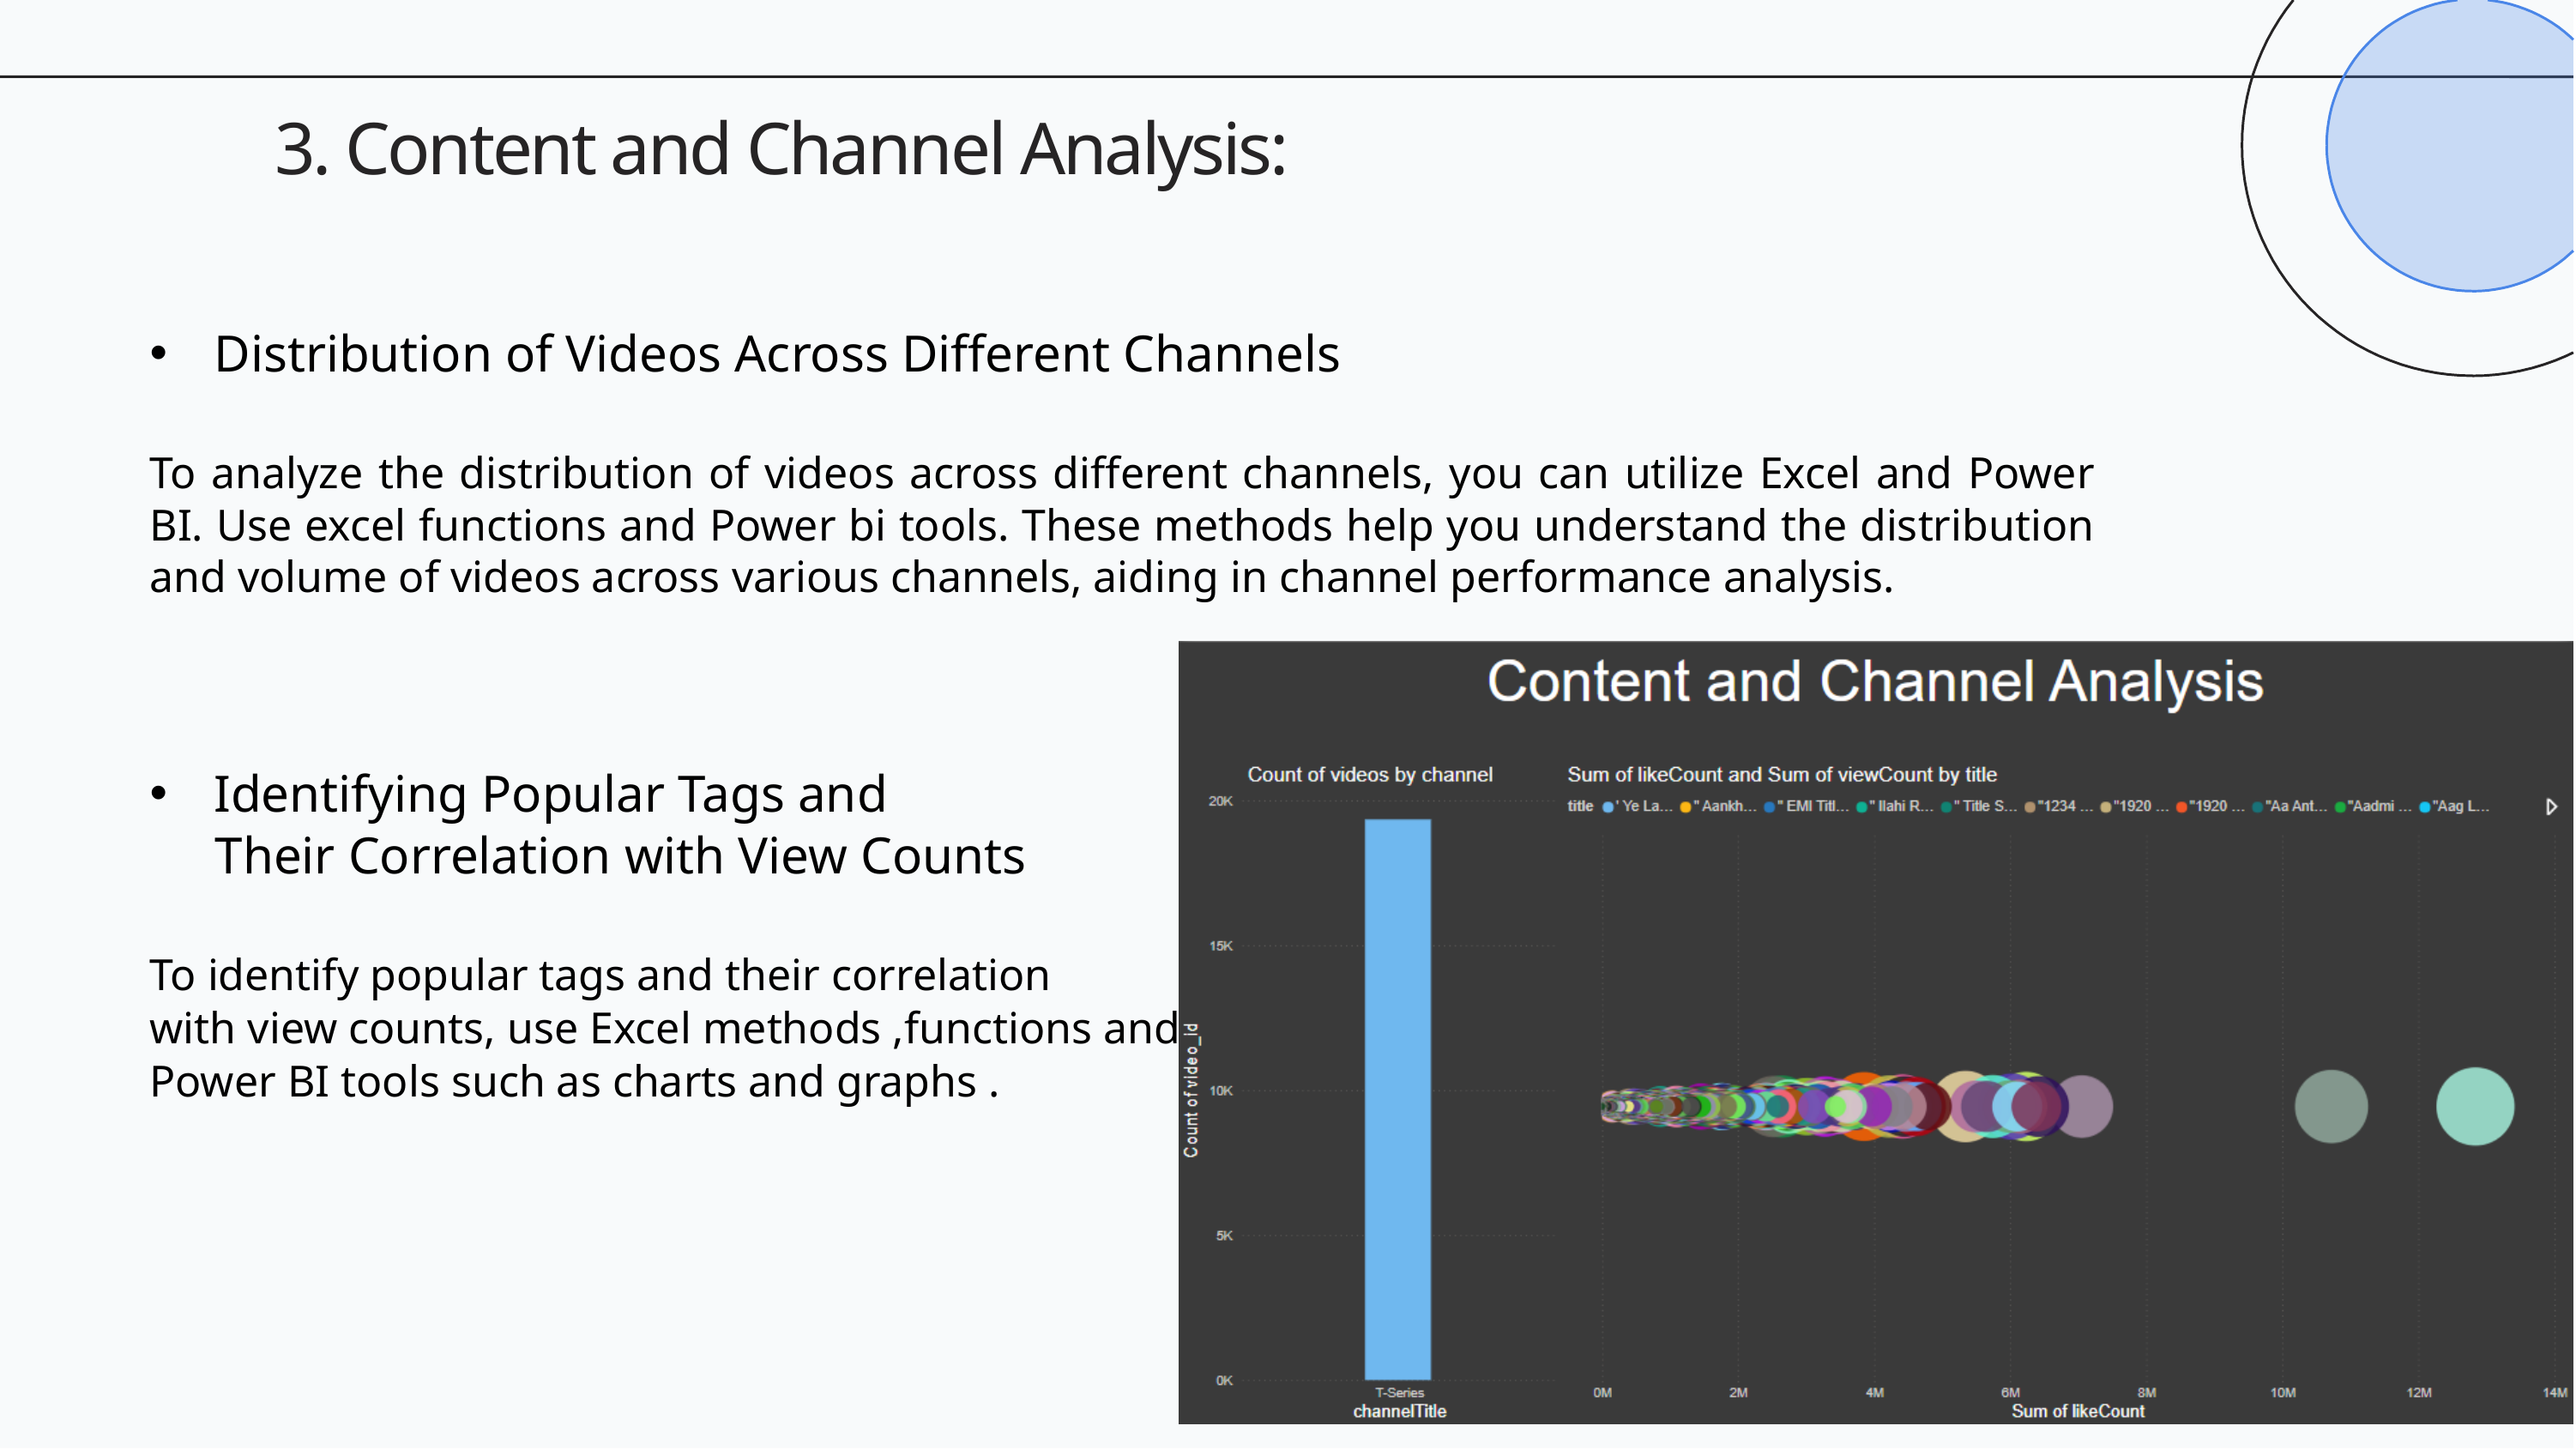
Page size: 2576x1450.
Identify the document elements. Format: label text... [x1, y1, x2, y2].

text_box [0, 0, 2575, 378]
picture [1179, 640, 2574, 1424]
text_box Distribution of Videos Across Different Channels To analyze the distribution of videos across different channels, you can utilize Excel and Power BI. Use excel functions and Power bi tools. These methods help you understand the distribution and volume of videos across various channels, aiding in channel performance analysis. Identifying Popular Tags and Their Correlation with View Counts To identify popular tags and their correlation with view counts, use Excel methods ,functions and Power BI tools such as charts and graphs . [148, 387, 2097, 1229]
